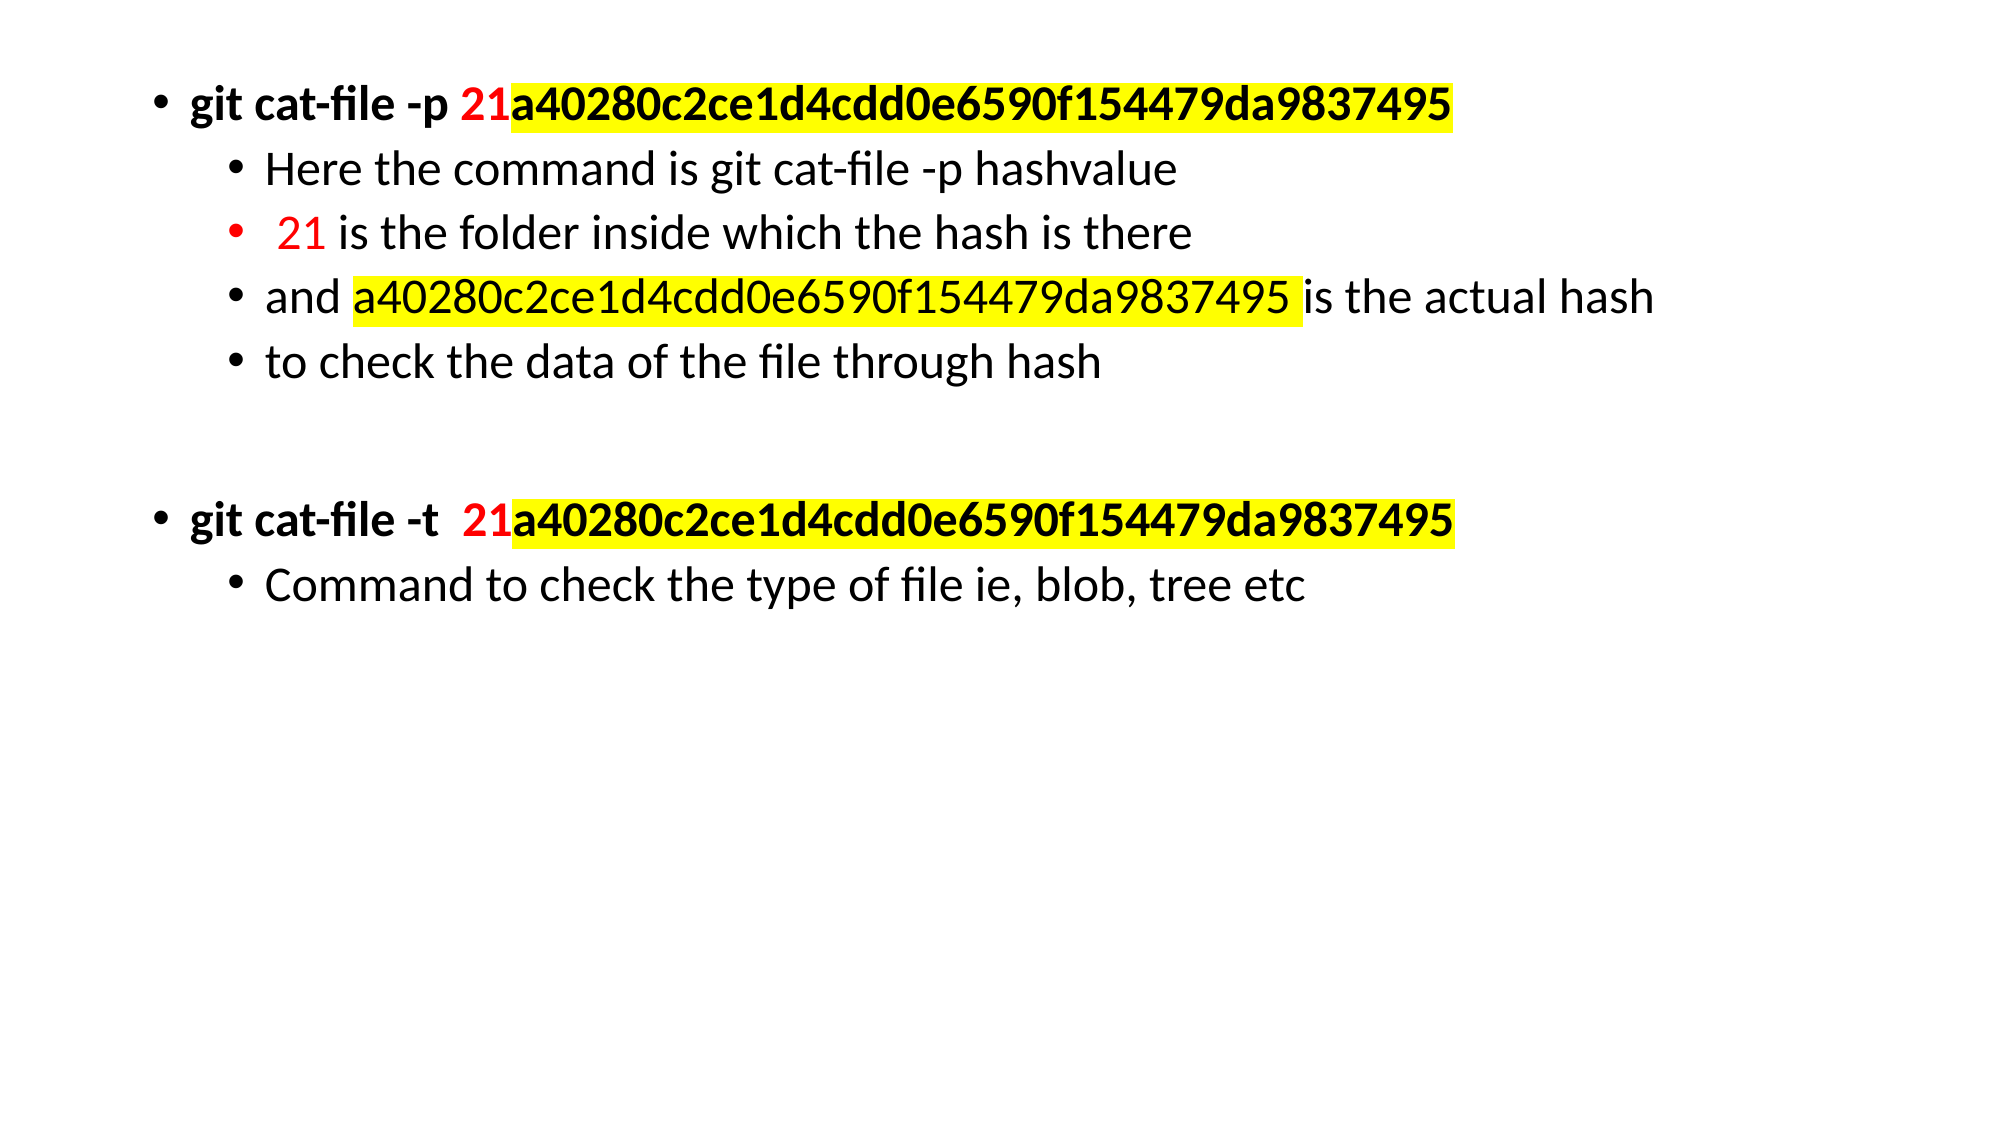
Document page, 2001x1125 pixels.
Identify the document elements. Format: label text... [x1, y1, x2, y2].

list git cat-file -p 21a40280c2ce1d4cdd0e6590f154479da9837495 Here the command is git cat-file -p hashvalue 21 is the folder inside which the hash is there and a40280c2ce1d4cdd0e6590f154479da9837495 is the actual hash to check the data of the file through hash git cat-file -t 21a40280c2ce1d4cdd0e6590f154479da9837495 Command to check the type of file ie, blob, tree etc [137, 70, 1863, 1014]
